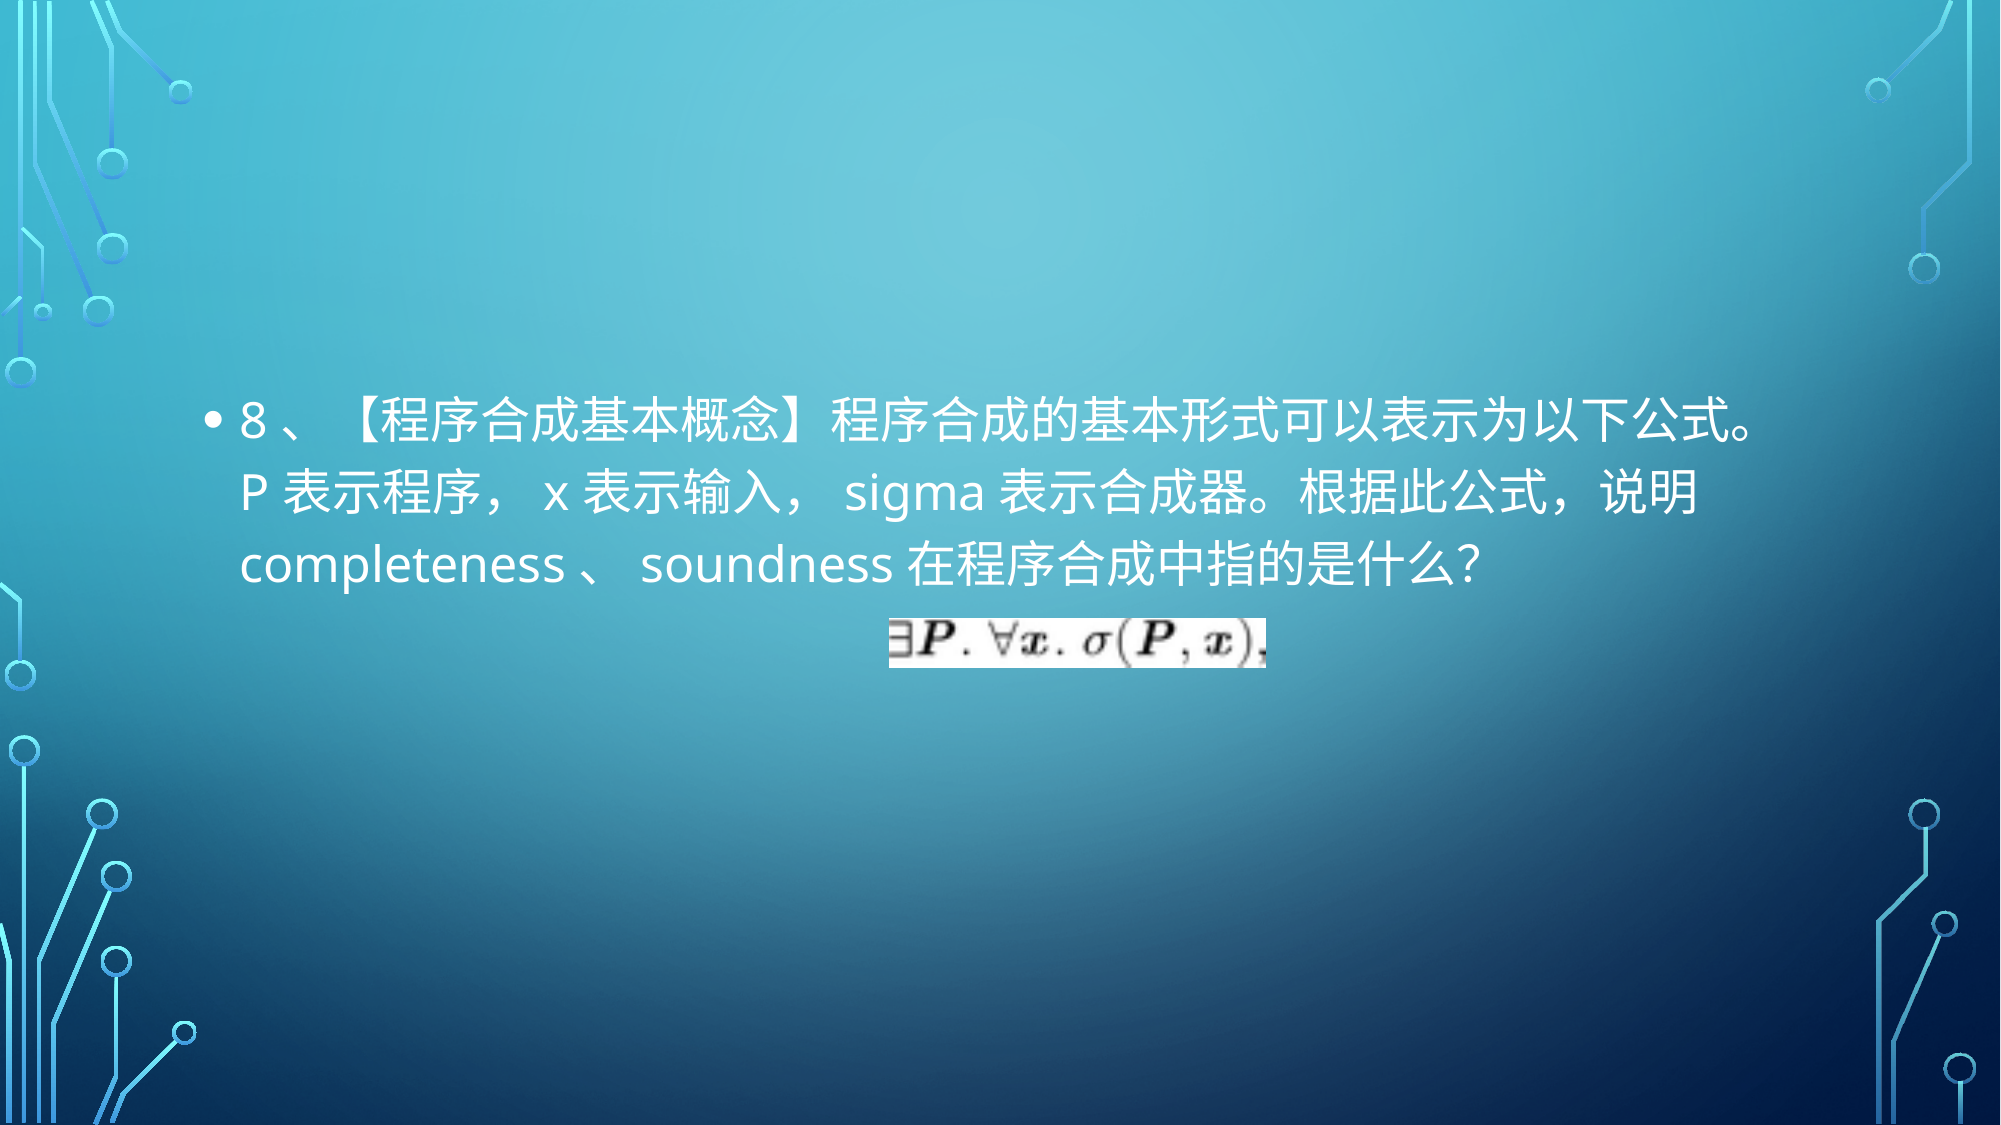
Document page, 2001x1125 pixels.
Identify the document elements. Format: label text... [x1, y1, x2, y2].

list 8、【程序合成基本概念】程序合成的基本形式可以表示为以下公式。P表示程序，x表示输入，sigma表示合成器。根据此公式，说明completeness、soundness在程序合成中指的是什么？ [187, 369, 1813, 1063]
picture [889, 618, 1266, 668]
